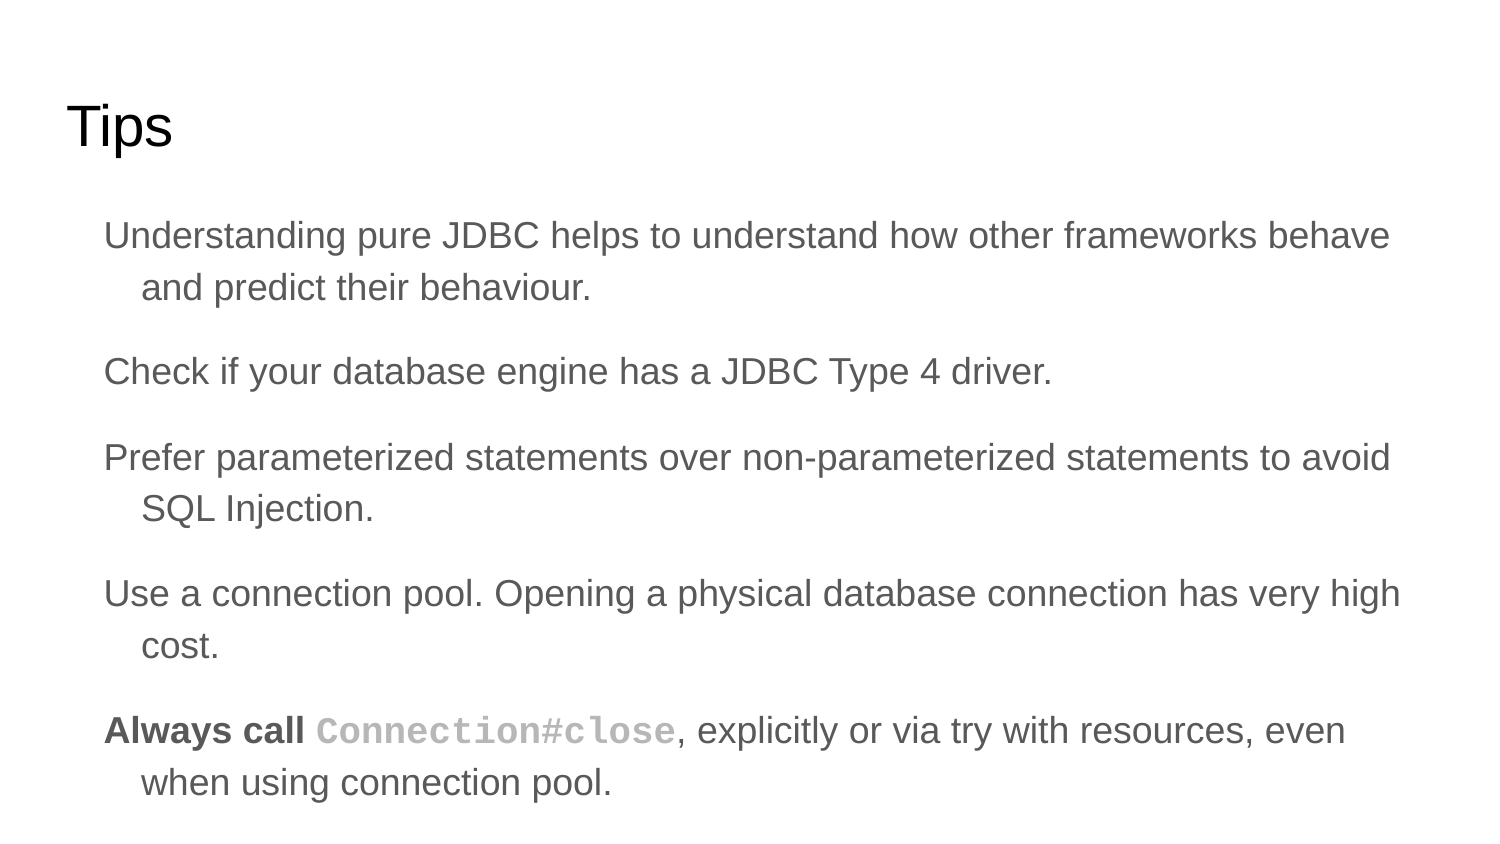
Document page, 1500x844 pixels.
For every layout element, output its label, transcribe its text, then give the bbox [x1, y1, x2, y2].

title Tips [51, 72, 1449, 167]
list Understanding pure JDBC helps to understand how other frameworks behave and predict their behaviour. Check if your database engine has a JDBC Type 4 driver. Prefer parameterized statements over non-parameterized statements to avoid SQL Injection. Use a connection pool. Opening a physical database connection has very high cost. Always call Connection#close, explicitly or via try with resources, even when using connection pool. Always use transactions. Especially for operations that needs to save master-detail data atomically. [51, 189, 1449, 750]
